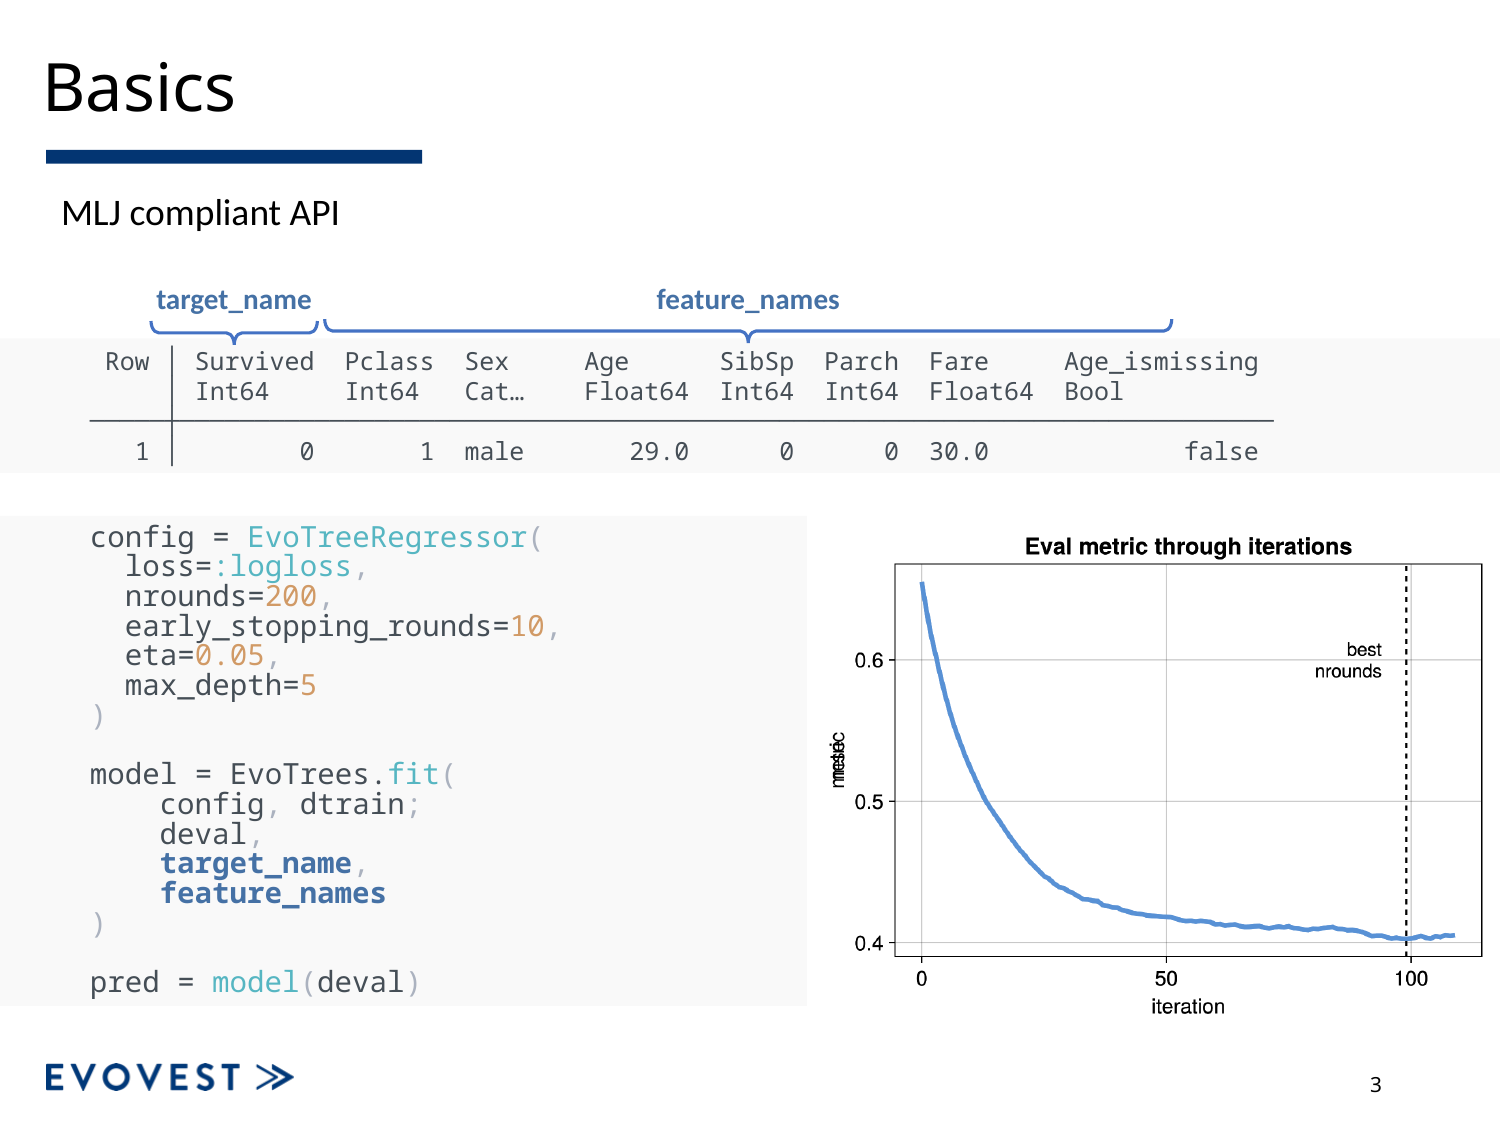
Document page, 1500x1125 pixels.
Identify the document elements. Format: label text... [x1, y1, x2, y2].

title Basics [27, 33, 1282, 147]
text_box MLJ compliant API [46, 180, 1397, 241]
text_box Row │ Survived Pclass Sex Age SibSp Parch Fare Age_ismissing │ Int64 Int64 Cat… Float64 Int64 Int64 Float64 Bool ─────┼───────────────────────────────────────────────────────────────────────── 1 │ 0 1 male 29.0 0 0 30.0 false [0, 338, 1500, 473]
text_box target_name [66, 273, 403, 323]
picture [807, 514, 1500, 1035]
text_box [150, 320, 318, 345]
text_box config = EvoTreeRegressor( loss=:logloss, nrounds=200, early_stopping_rounds=10, eta=0.05, max_depth=5 ) model = EvoTrees.fit( config, dtrain; deval, target_name, feature_names ) pred = model(deval) [0, 515, 807, 1006]
text_box [45, 149, 423, 165]
picture [46, 1063, 294, 1092]
slide_number 3 [1059, 1055, 1397, 1116]
text_box feature_names [580, 273, 917, 319]
text_box [324, 319, 1173, 343]
